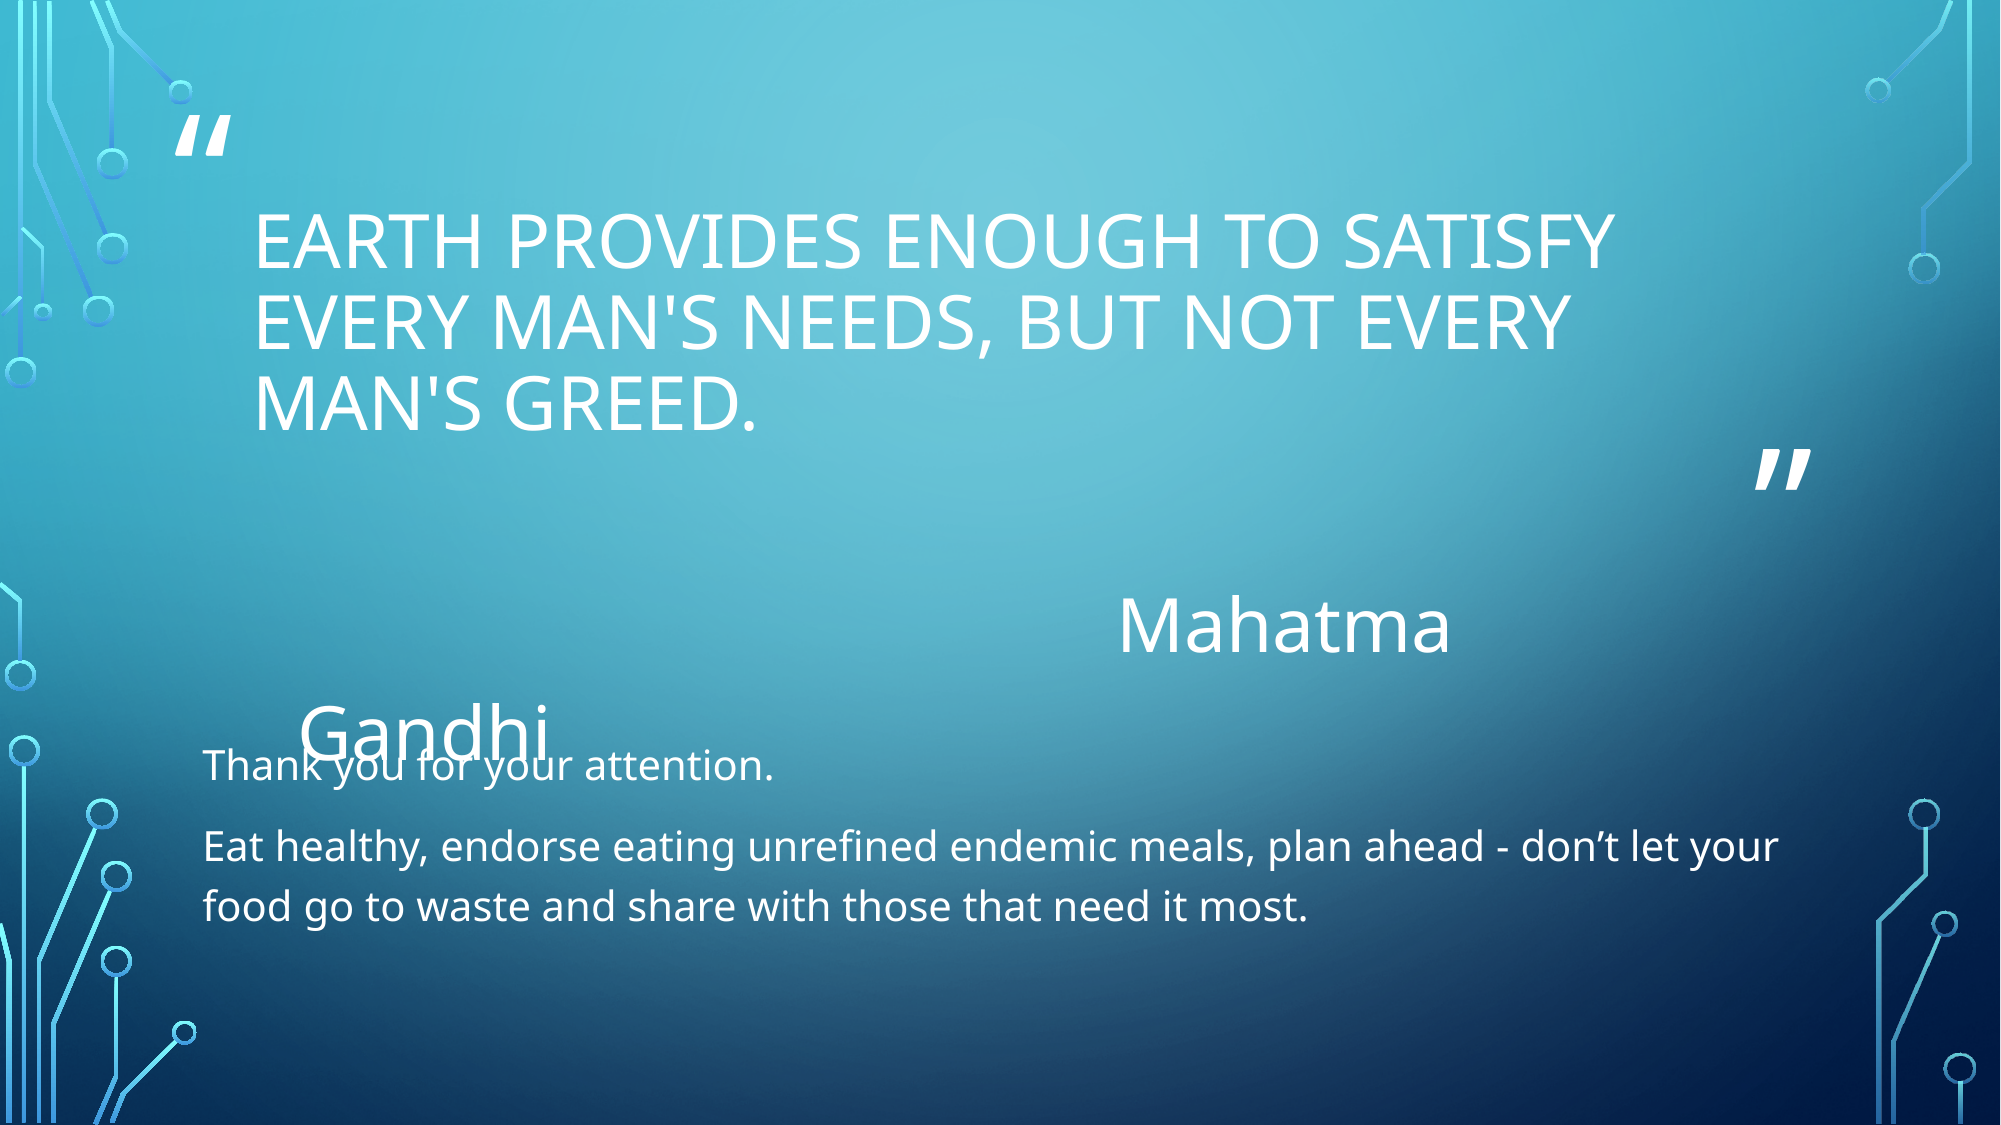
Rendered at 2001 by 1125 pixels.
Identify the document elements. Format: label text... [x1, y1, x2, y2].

list Mahatma Gandhi [282, 552, 1718, 643]
title Earth provides enough to satisfy every man's needs, but not every man's greed. [237, 99, 1764, 551]
list Thank you for your attention. Eat healthy, endorse eating unrefined endemic meals, plan ahead - don’t let your food go to waste and share with those that need it most. [187, 707, 1813, 952]
